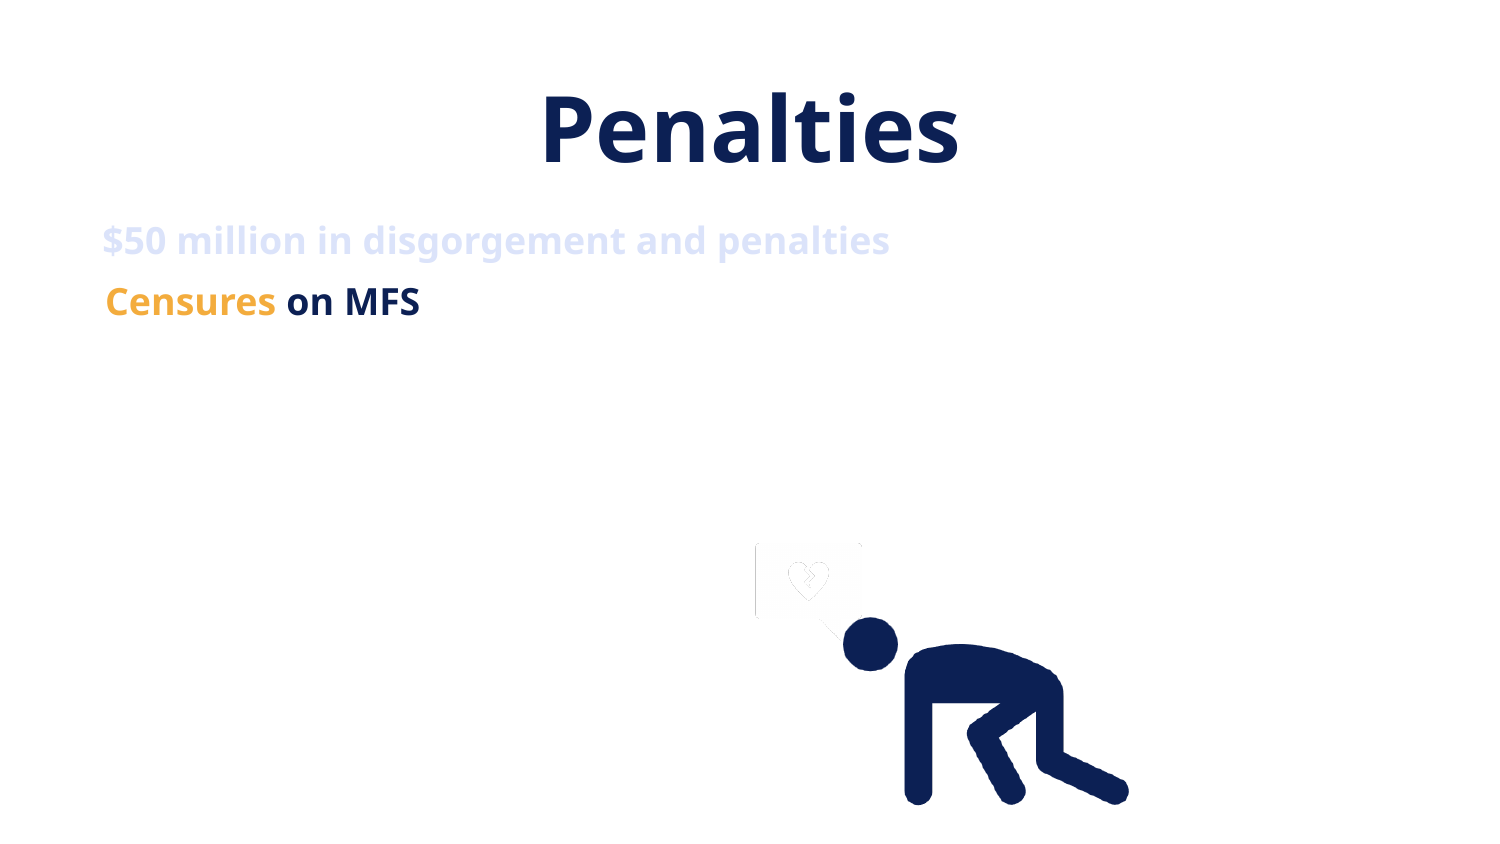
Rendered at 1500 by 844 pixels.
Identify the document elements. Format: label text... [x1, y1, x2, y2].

text_box $50 million in disgorgement and penalties [12, 202, 953, 277]
picture [733, 515, 1151, 844]
text_box Censures on MFS [15, 276, 955, 324]
text_box Penalties [371, 85, 1129, 166]
